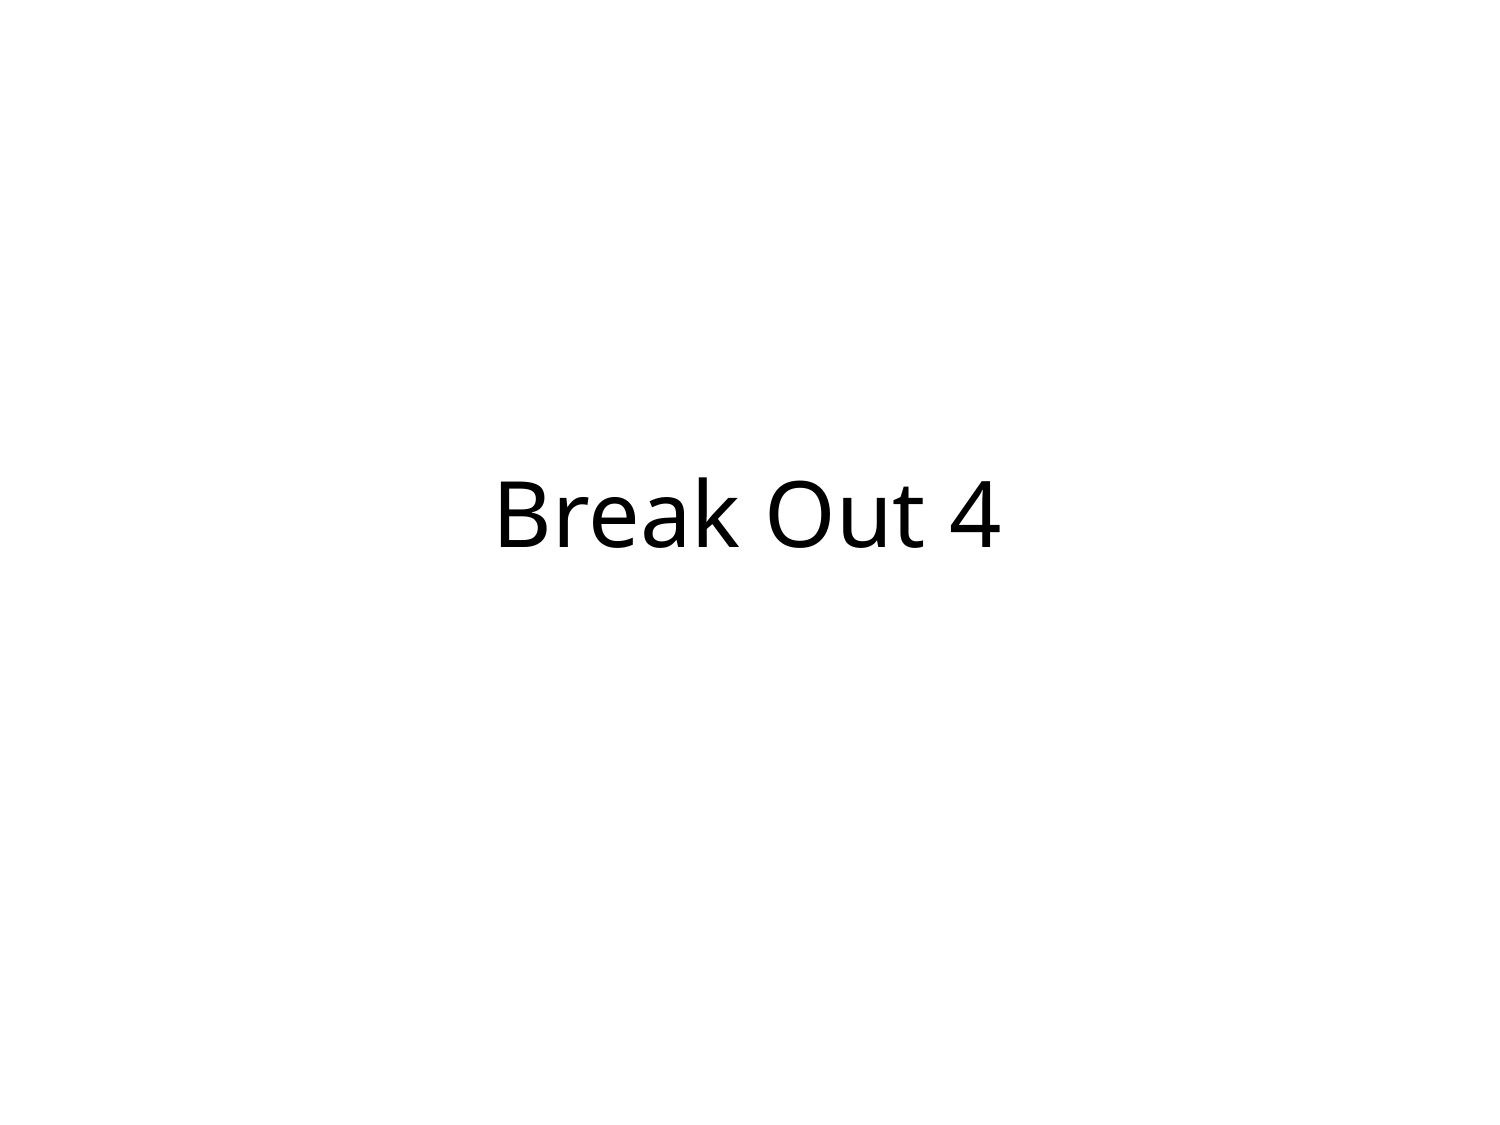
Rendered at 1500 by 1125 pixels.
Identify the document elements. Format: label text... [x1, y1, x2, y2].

text_box Break Out 4 [100, 409, 1395, 627]
